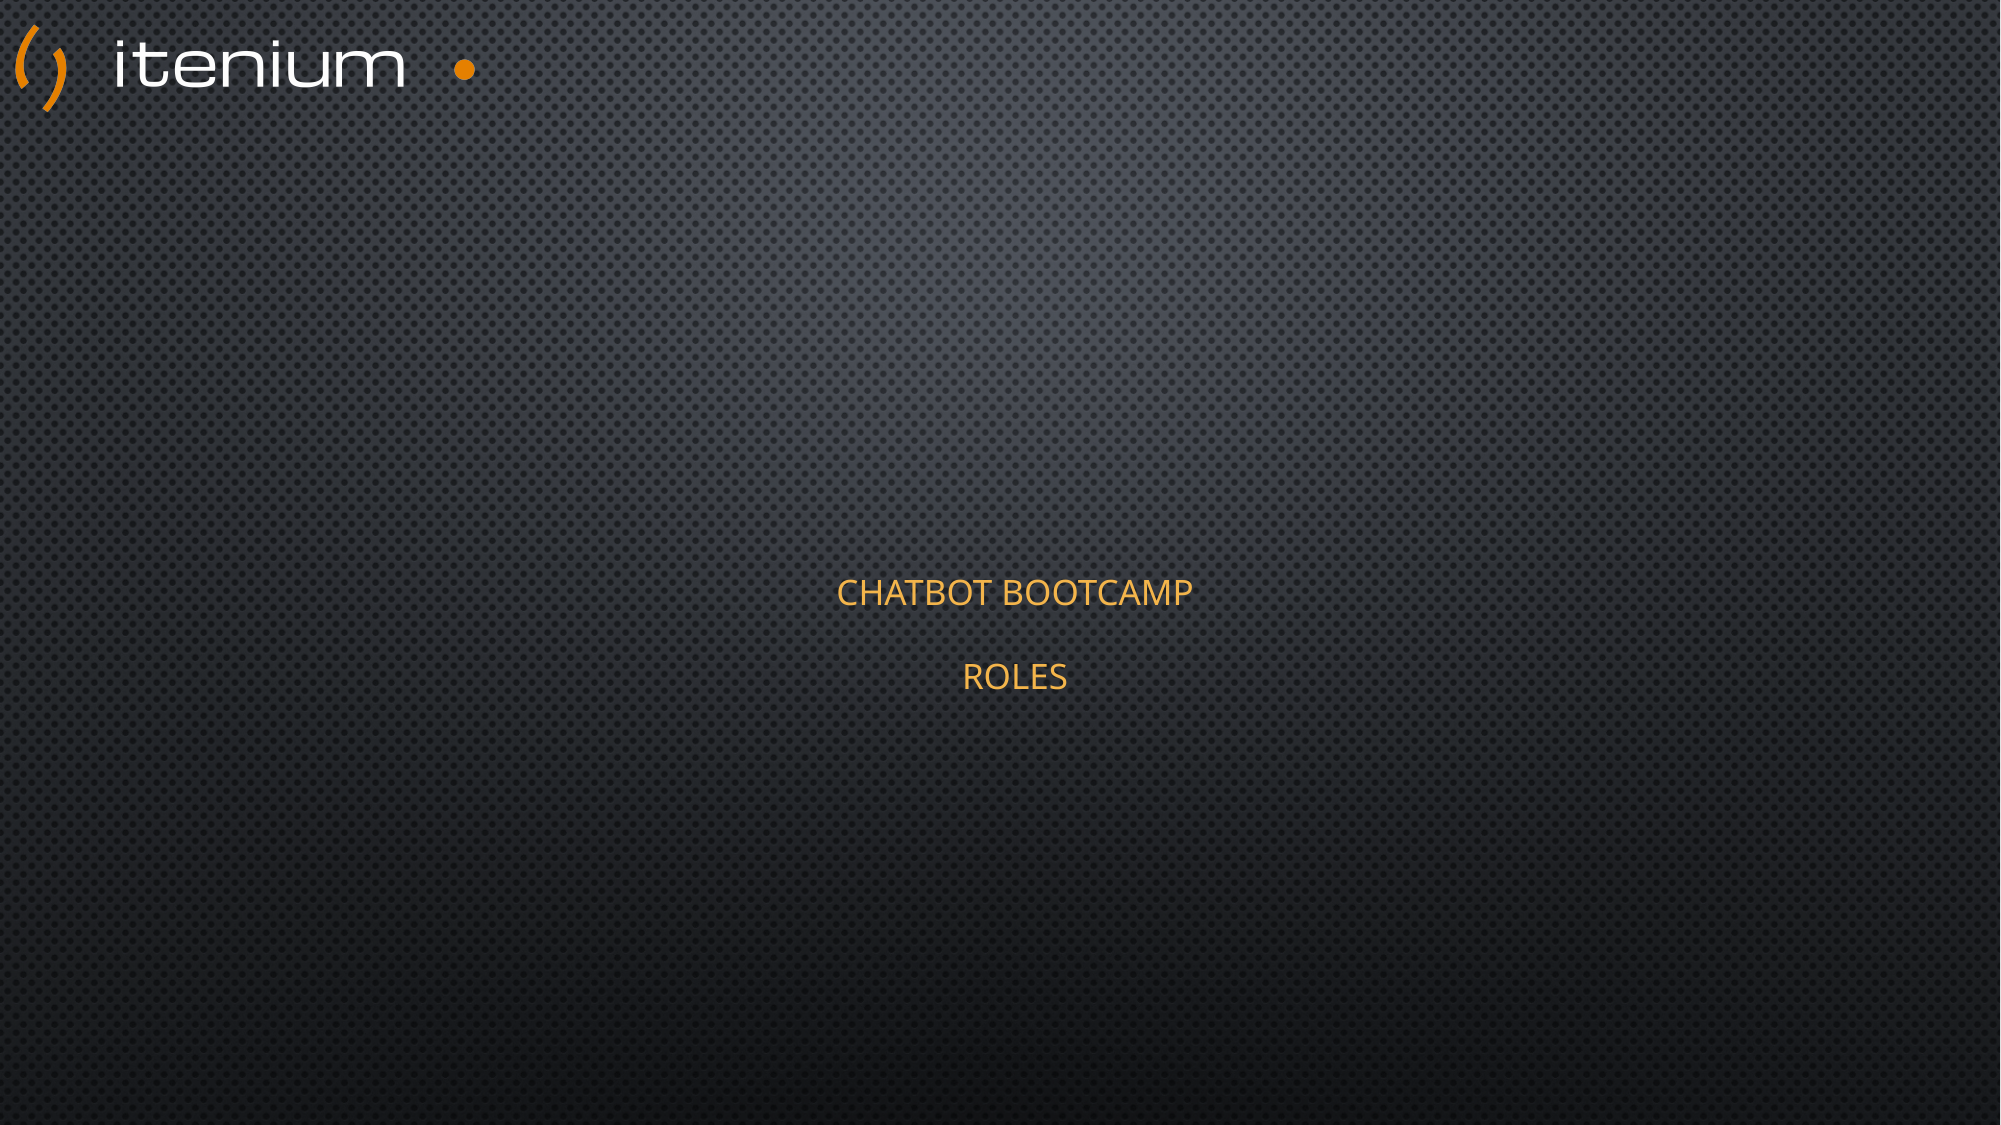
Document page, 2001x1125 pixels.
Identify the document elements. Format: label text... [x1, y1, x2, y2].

picture [0, 0, 508, 138]
title CHATBOT BOOTCAMP ROLES [68, 562, 1962, 704]
